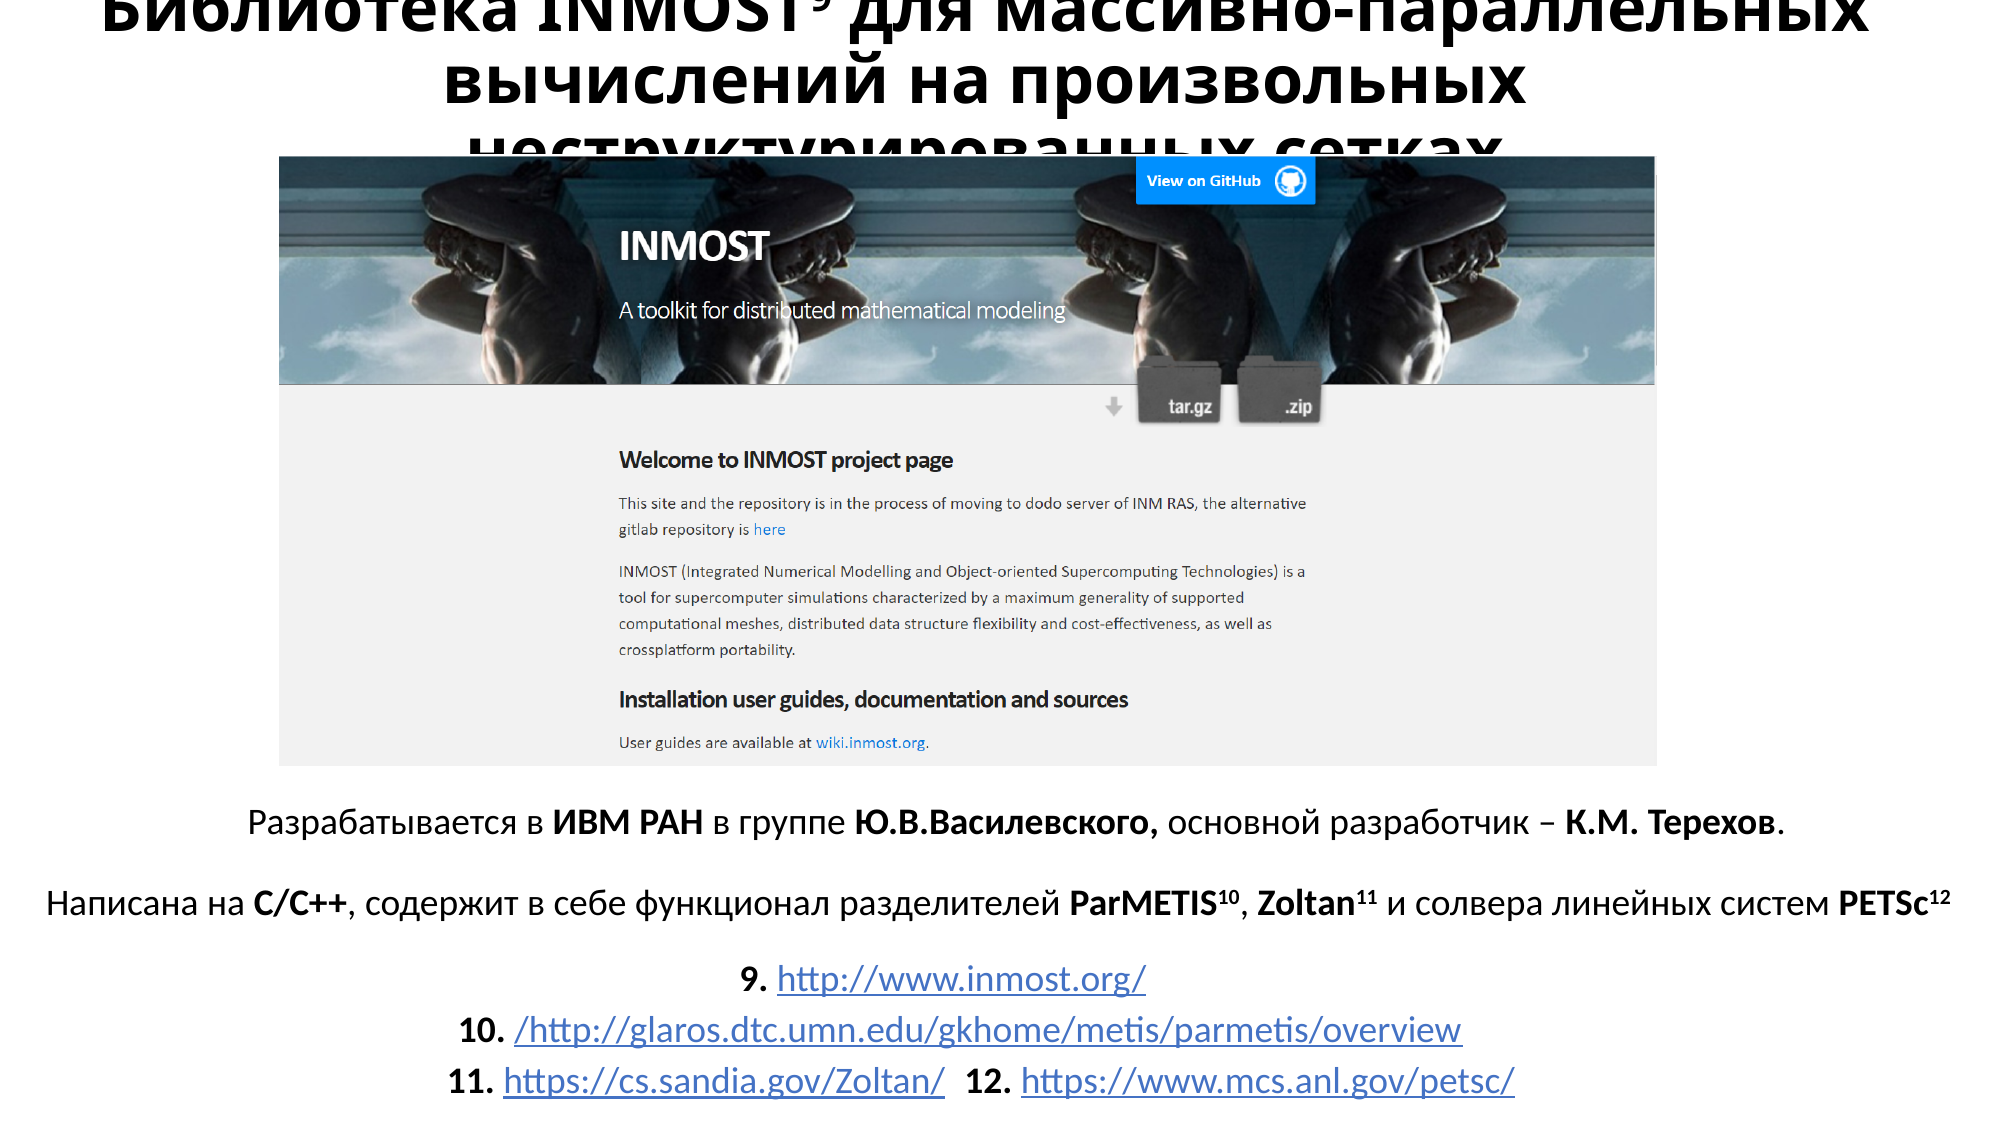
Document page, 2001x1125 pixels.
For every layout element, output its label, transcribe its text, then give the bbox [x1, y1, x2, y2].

text_box 10. /http://glaros.dtc.umn.edu/gkhome/metis/parmetis/overview [65, 997, 1855, 1048]
text_box Разрабатывается в ИВМ РАН в группе Ю.В.Василевского, основной разработчик – К.М. Терехов. [232, 790, 1810, 850]
picture [279, 154, 1657, 766]
text_box Написана на С/C++, содержит в себе функционал разделителей ParMETIS10, Zoltan11 и солвера линейных систем PETSc12 [31, 870, 2000, 931]
text_box 11. https://cs.sandia.gov/Zoltan/ [0, 1048, 1591, 1109]
title Библиотека INMOST9 для массивно-параллельных вычислений на произвольных неструктурированных сетках [78, 29, 1893, 136]
text_box 9. http://www.inmost.org/ [48, 946, 1838, 1007]
text_box 12. https://www.mcs.anl.gov/petsc/ [345, 1048, 2000, 1108]
